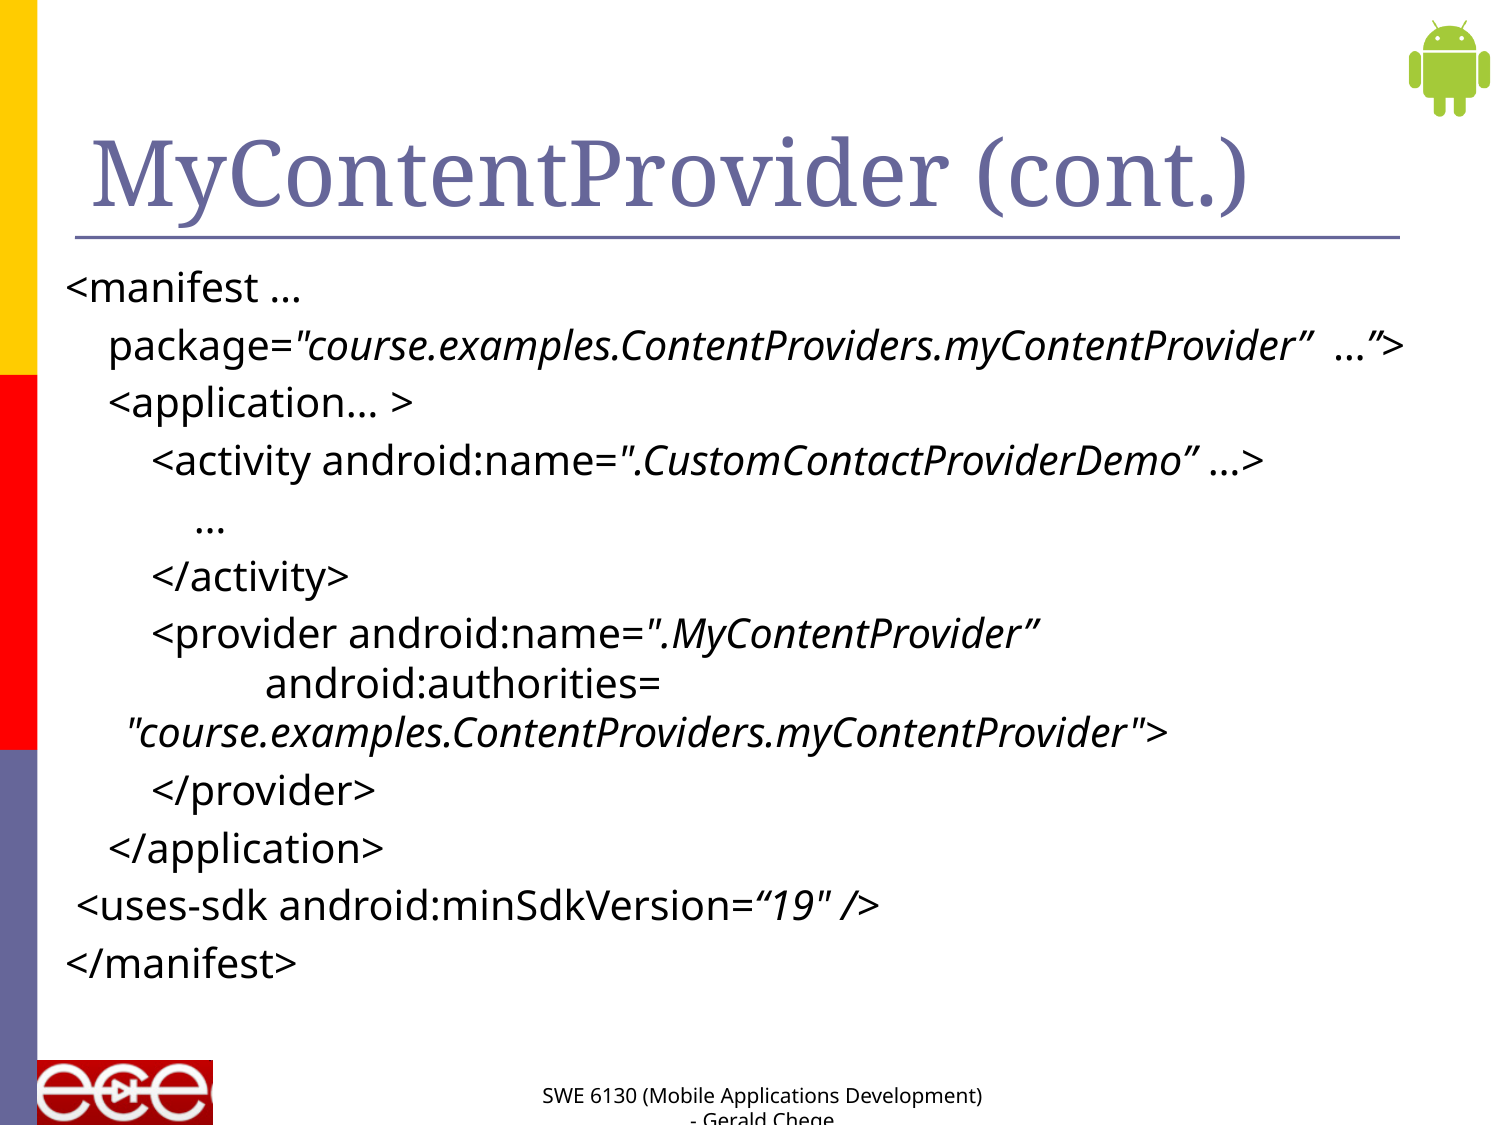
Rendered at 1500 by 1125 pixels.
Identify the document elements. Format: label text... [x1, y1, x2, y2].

footer SWE 6130 (Mobile Applications Development) - Gerald Chege [524, 1074, 1001, 1125]
picture [37, 1060, 213, 1125]
title MyContentProvider (cont.) [75, 45, 1400, 233]
list <manifest … package="course.examples.ContentProviders.myContentProvider” …”> <application… > <activity android:name=".CustomContactProviderDemo” …> … </activity> <provider android:name=".MyContentProvider” android:authorities= "course.examples.ContentProviders.myContentProvider"> </provider> </application> <uses-sdk android:minSdkVersion=“19" /> </manifest> [50, 253, 1475, 1013]
picture [1400, 0, 1500, 125]
